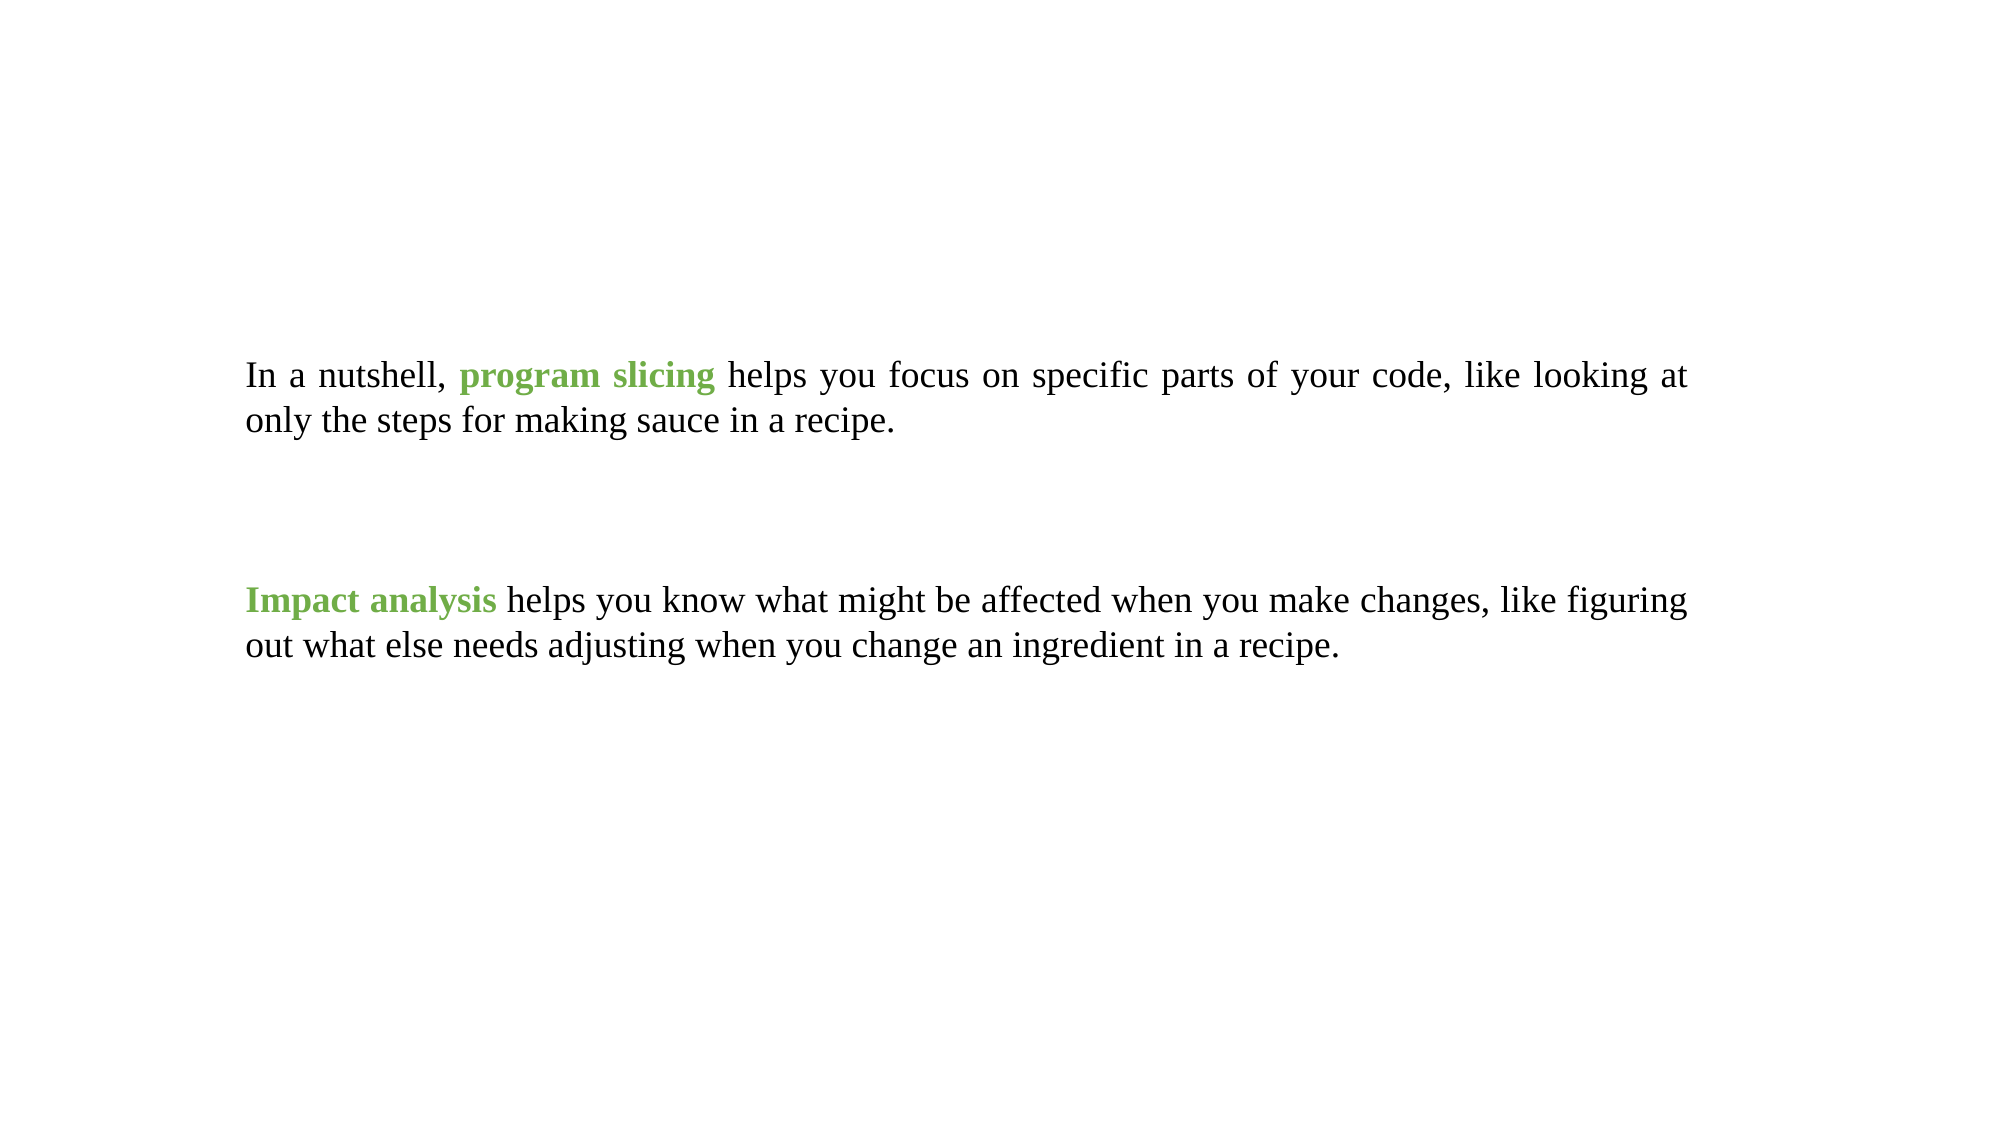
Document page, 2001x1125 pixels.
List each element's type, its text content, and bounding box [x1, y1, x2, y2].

text_box In a nutshell, program slicing helps you focus on specific parts of your code, like looking at only the steps for making sauce in a recipe. Impact analysis helps you know what might be affected when you make changes, like figuring out what else needs adjusting when you change an ingredient in a recipe. [230, 343, 1704, 903]
